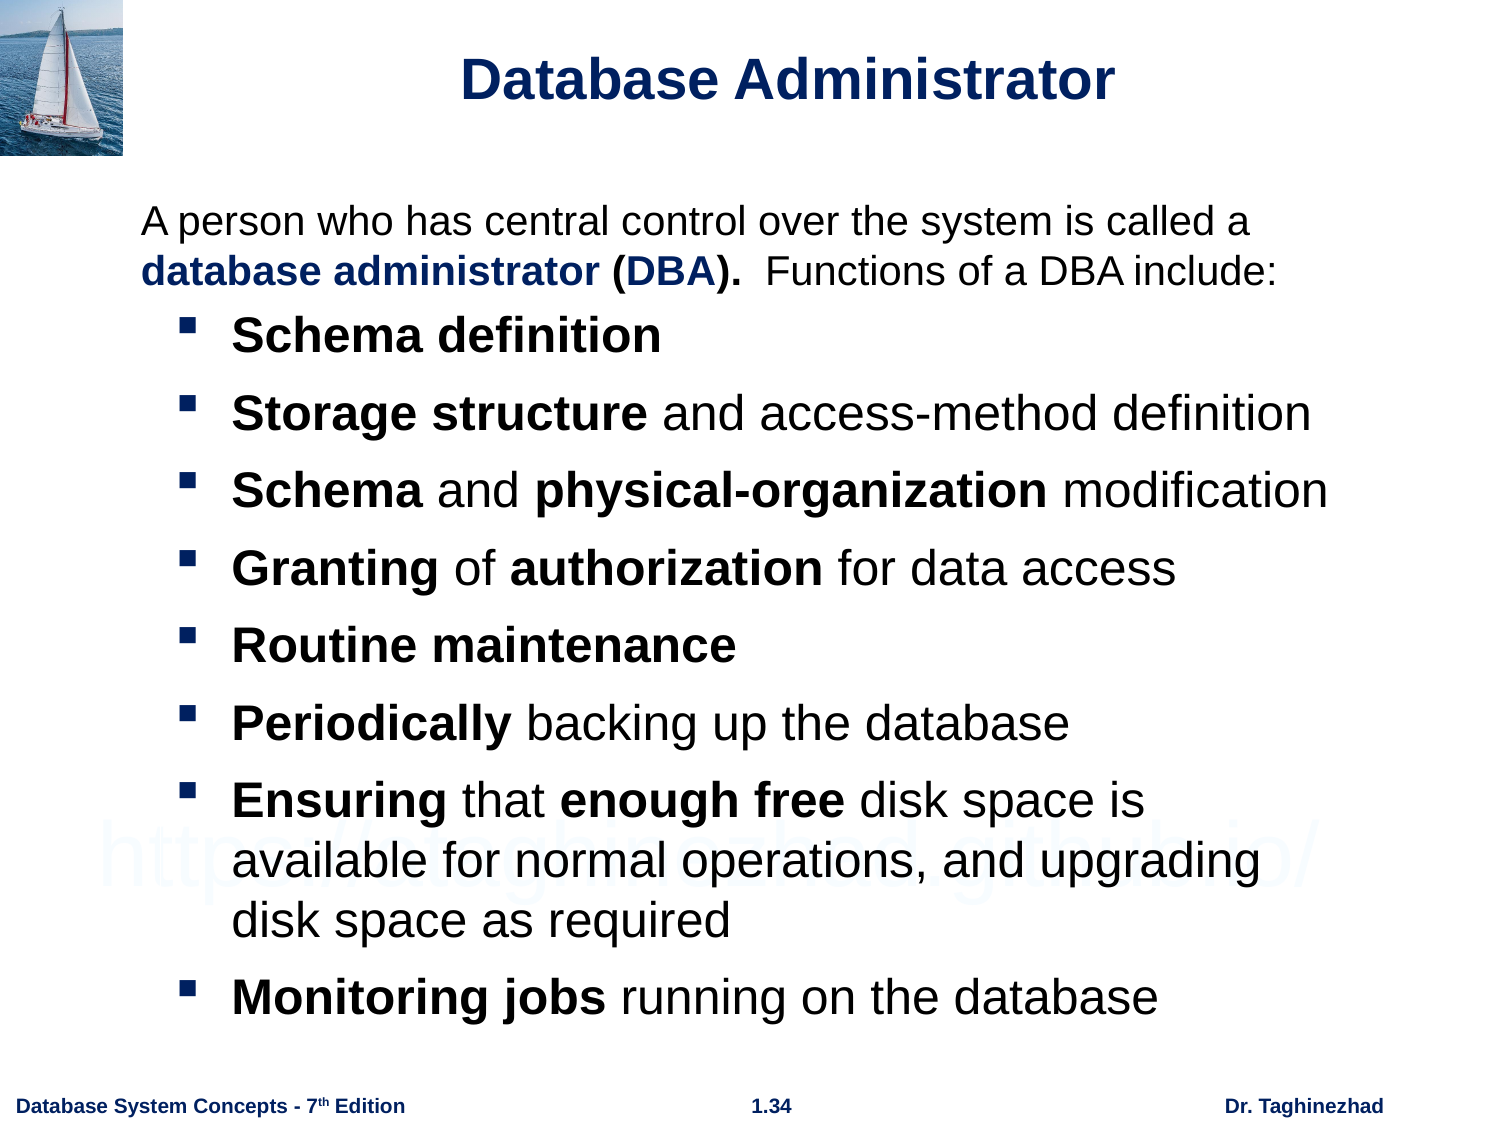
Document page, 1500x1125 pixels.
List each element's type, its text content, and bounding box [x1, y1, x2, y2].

list Schema definition Storage structure and access-method definition Schema and physical-organization modification Granting of authorization for data access Routine maintenance Periodically backing up the database Ensuring that enough free disk space is available for normal operations, and upgrading disk space as required Monitoring jobs running on the database [160, 301, 1358, 962]
title Database Administrator [125, 18, 1452, 120]
picture [0, 0, 123, 156]
text_box A person who has central control over the system is called a database administrator (DBA). Functions of a DBA include: [126, 186, 1358, 301]
